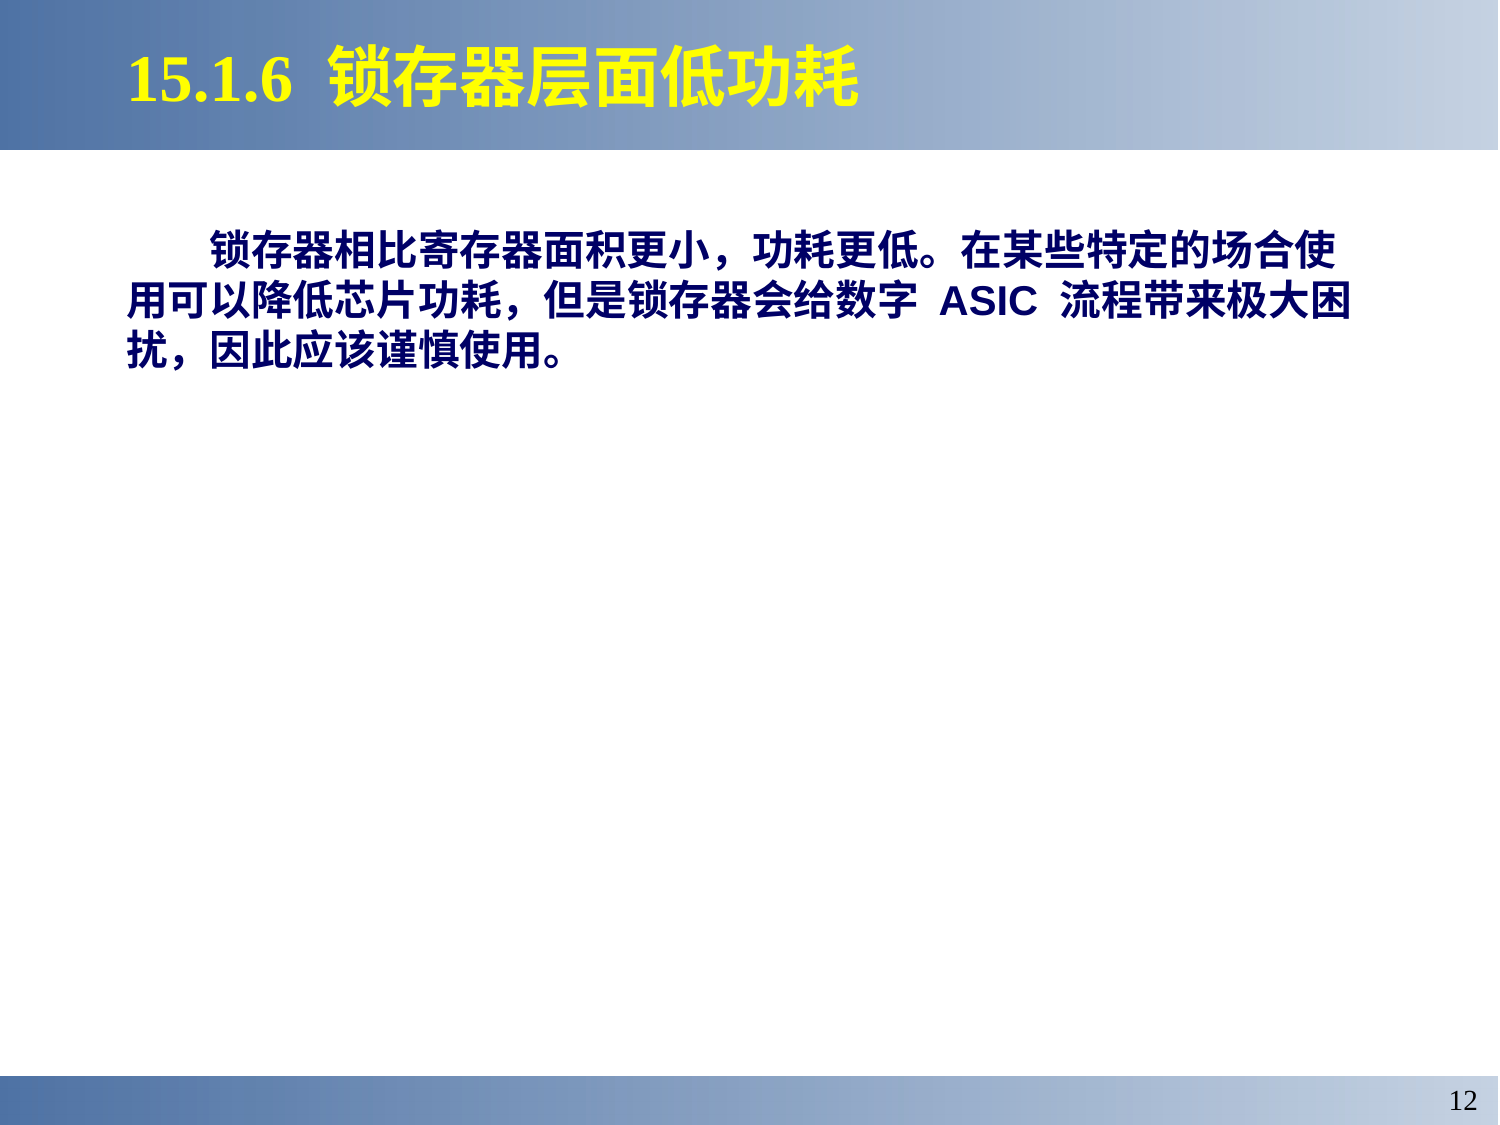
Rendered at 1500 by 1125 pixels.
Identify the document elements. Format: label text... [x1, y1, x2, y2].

picture [0, 0, 1500, 150]
picture [0, 1076, 1500, 1125]
title 15.1.6 锁存器层面低功耗 [112, 37, 1388, 216]
list 锁存器相比寄存器面积更小，功耗更低。在某些特定的场合使用可以降低芯片功耗，但是锁存器会给数字 ASIC 流程带来极大困扰，因此应该谨慎使用。 [112, 216, 1388, 1013]
